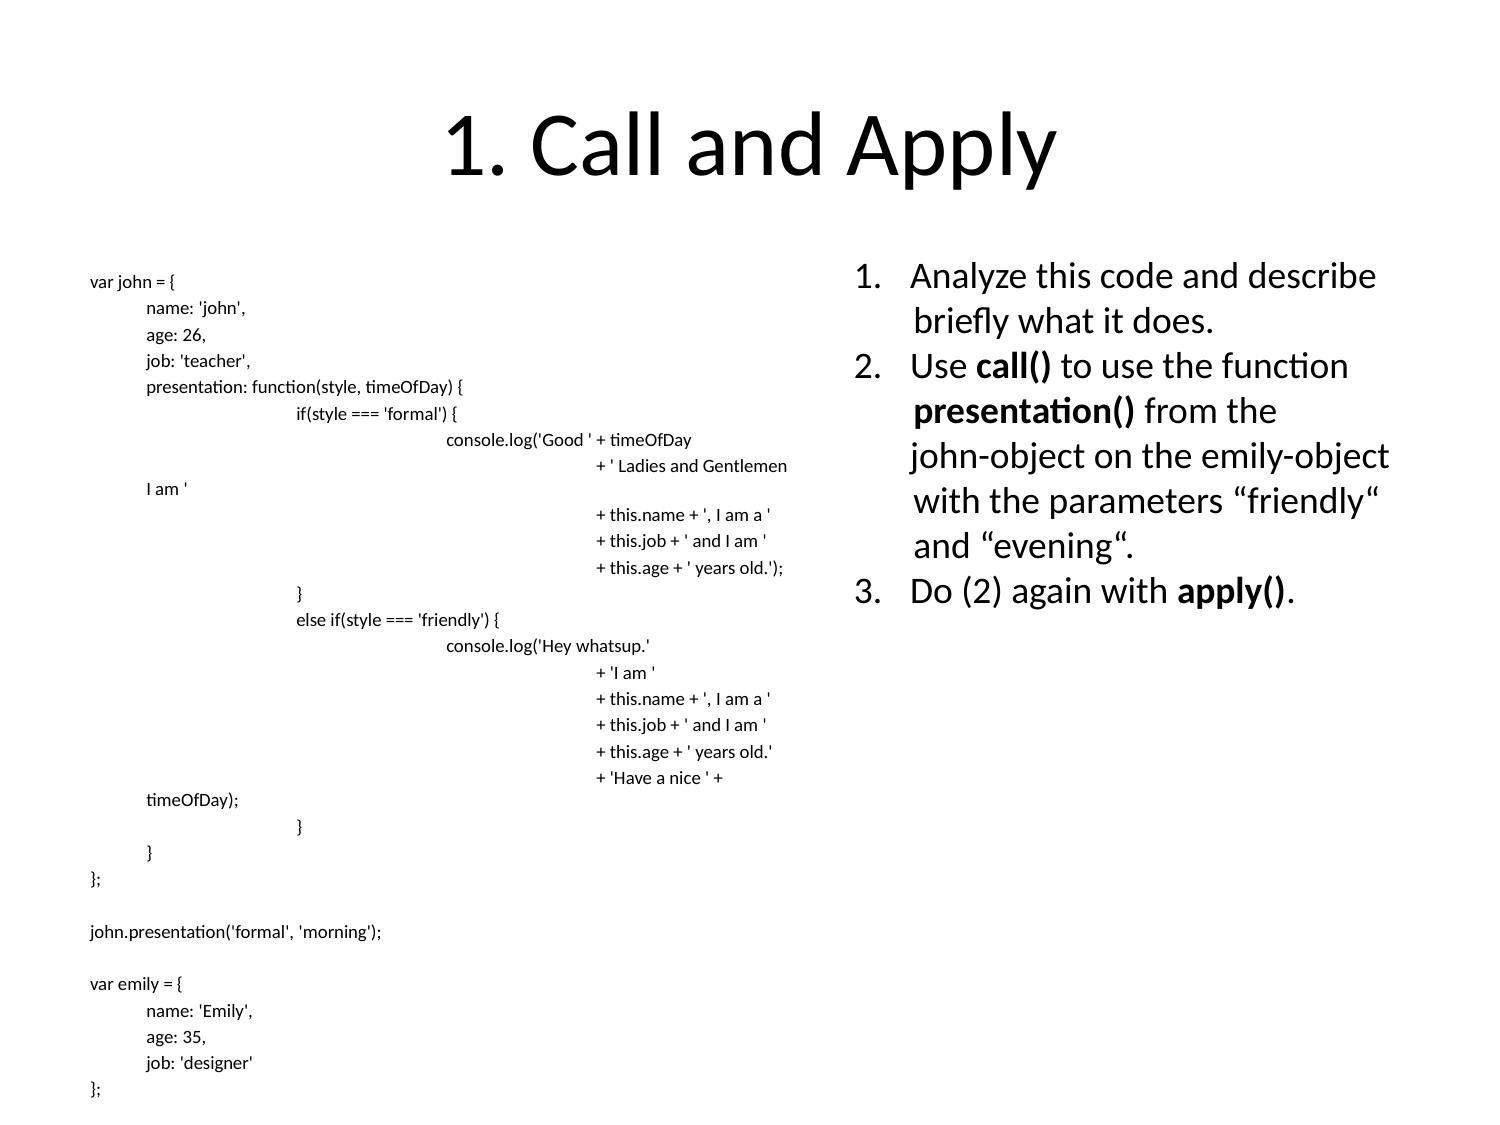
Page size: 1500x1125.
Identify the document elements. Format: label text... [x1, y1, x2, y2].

text_box Analyze this code and describe briefly what it does. Use call() to use the function presentation() from the john-object on the emily-object with the parameters “friendly“ and “evening“. Do (2) again with apply(). [839, 243, 1500, 664]
list var john = { name: 'john', age: 26, job: 'teacher', presentation: function(style, timeOfDay) { if(style === 'formal') { console.log('Good ' + timeOfDay + ' Ladies and Gentlemen I am ' + this.name + ', I am a ' + this.job + ' and I am ' + this.age + ' years old.'); } else if(style === 'friendly') { console.log('Hey whatsup.' + 'I am ' + this.name + ', I am a ' + this.job + ' and I am ' + this.age + ' years old.' + 'Have a nice ' + timeOfDay); } } }; john.presentation('formal', 'morning'); var emily = { name: 'Emily', age: 35, job: 'designer' }; [75, 262, 809, 1094]
title 1. Call and Apply [75, 45, 1425, 233]
